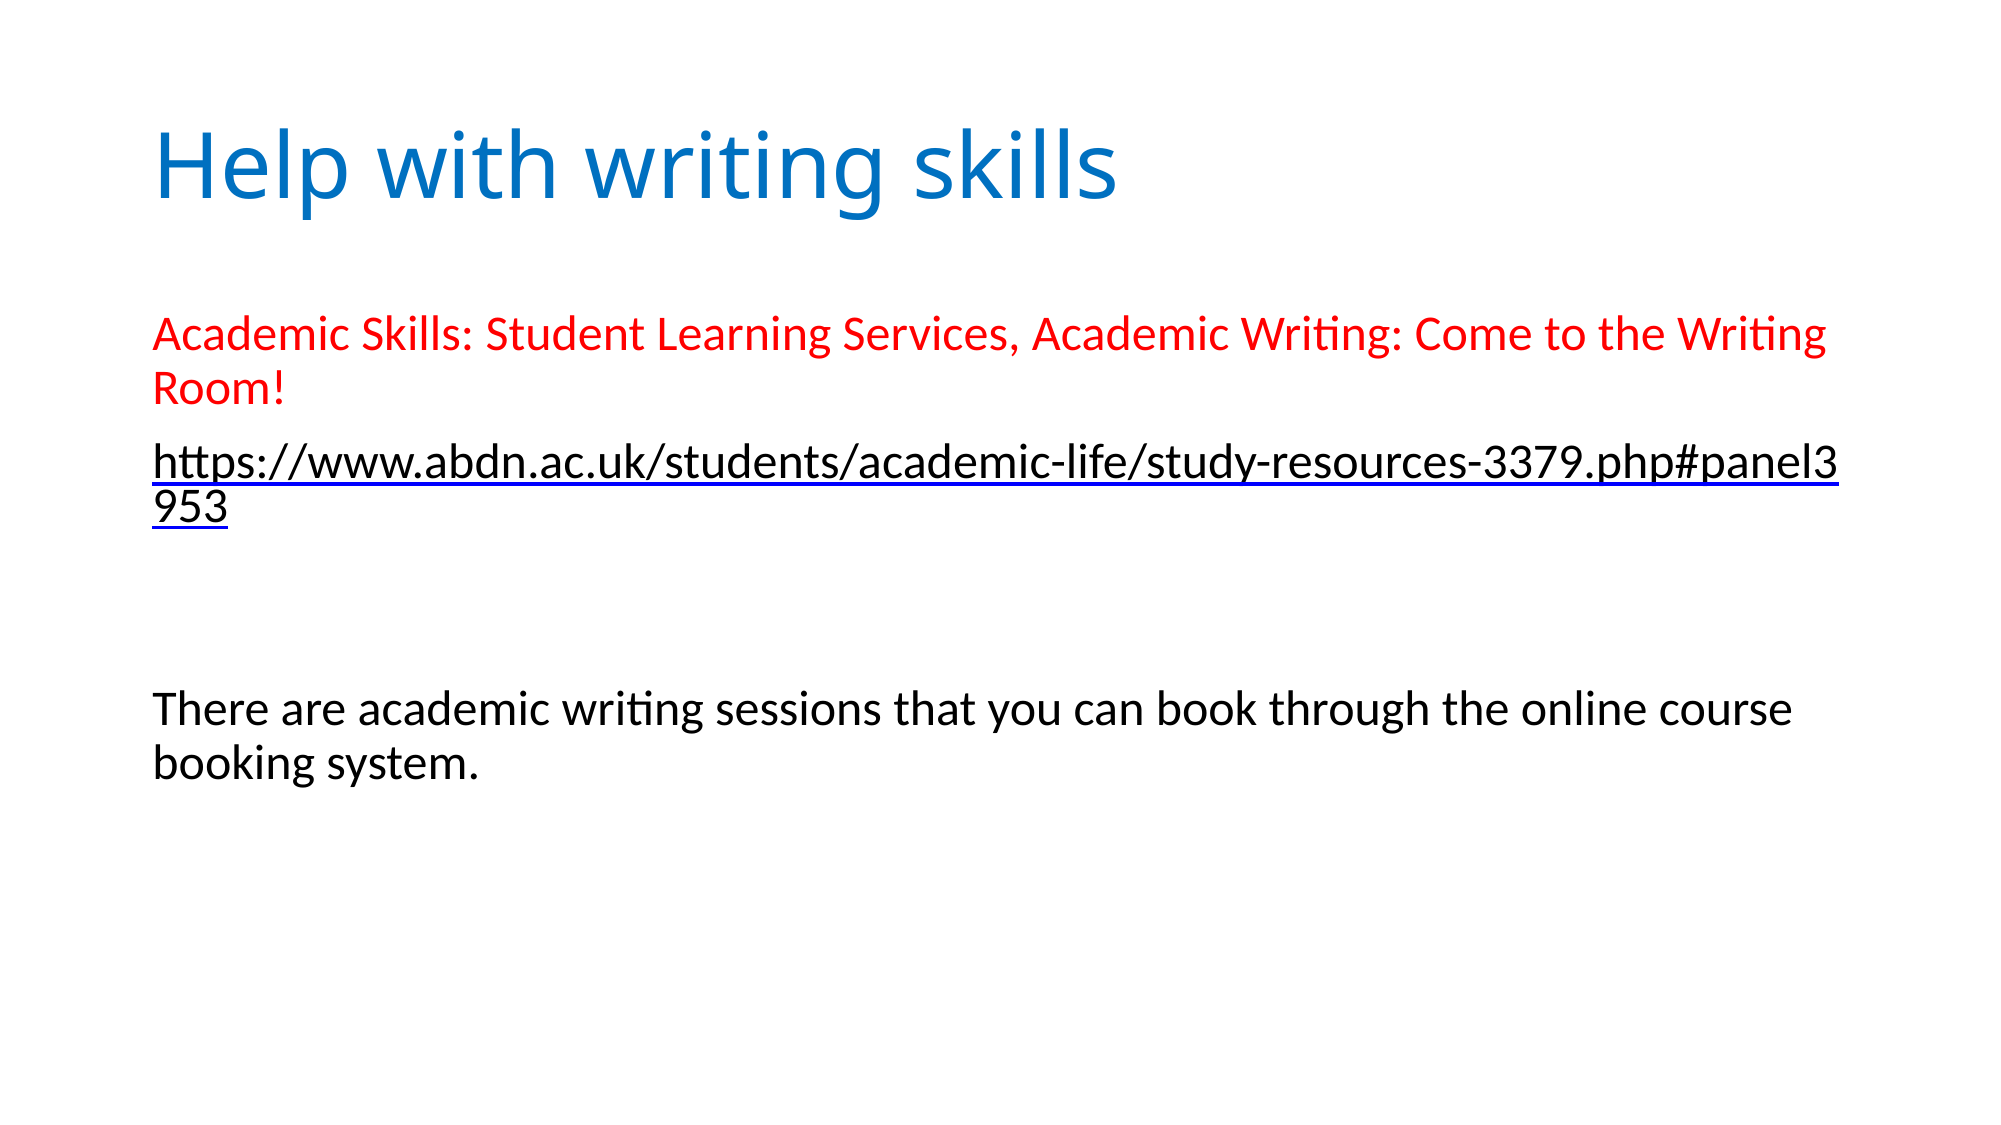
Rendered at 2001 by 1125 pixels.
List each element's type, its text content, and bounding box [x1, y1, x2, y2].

list Academic Skills: Student Learning Services, Academic Writing: Come to the Writing Room! https://www.abdn.ac.uk/students/academic-life/study-resources-3379.php#panel3953 There are academic writing sessions that you can book through the online course booking system. [137, 299, 1863, 1014]
title Help with writing skills [137, 59, 1863, 278]
